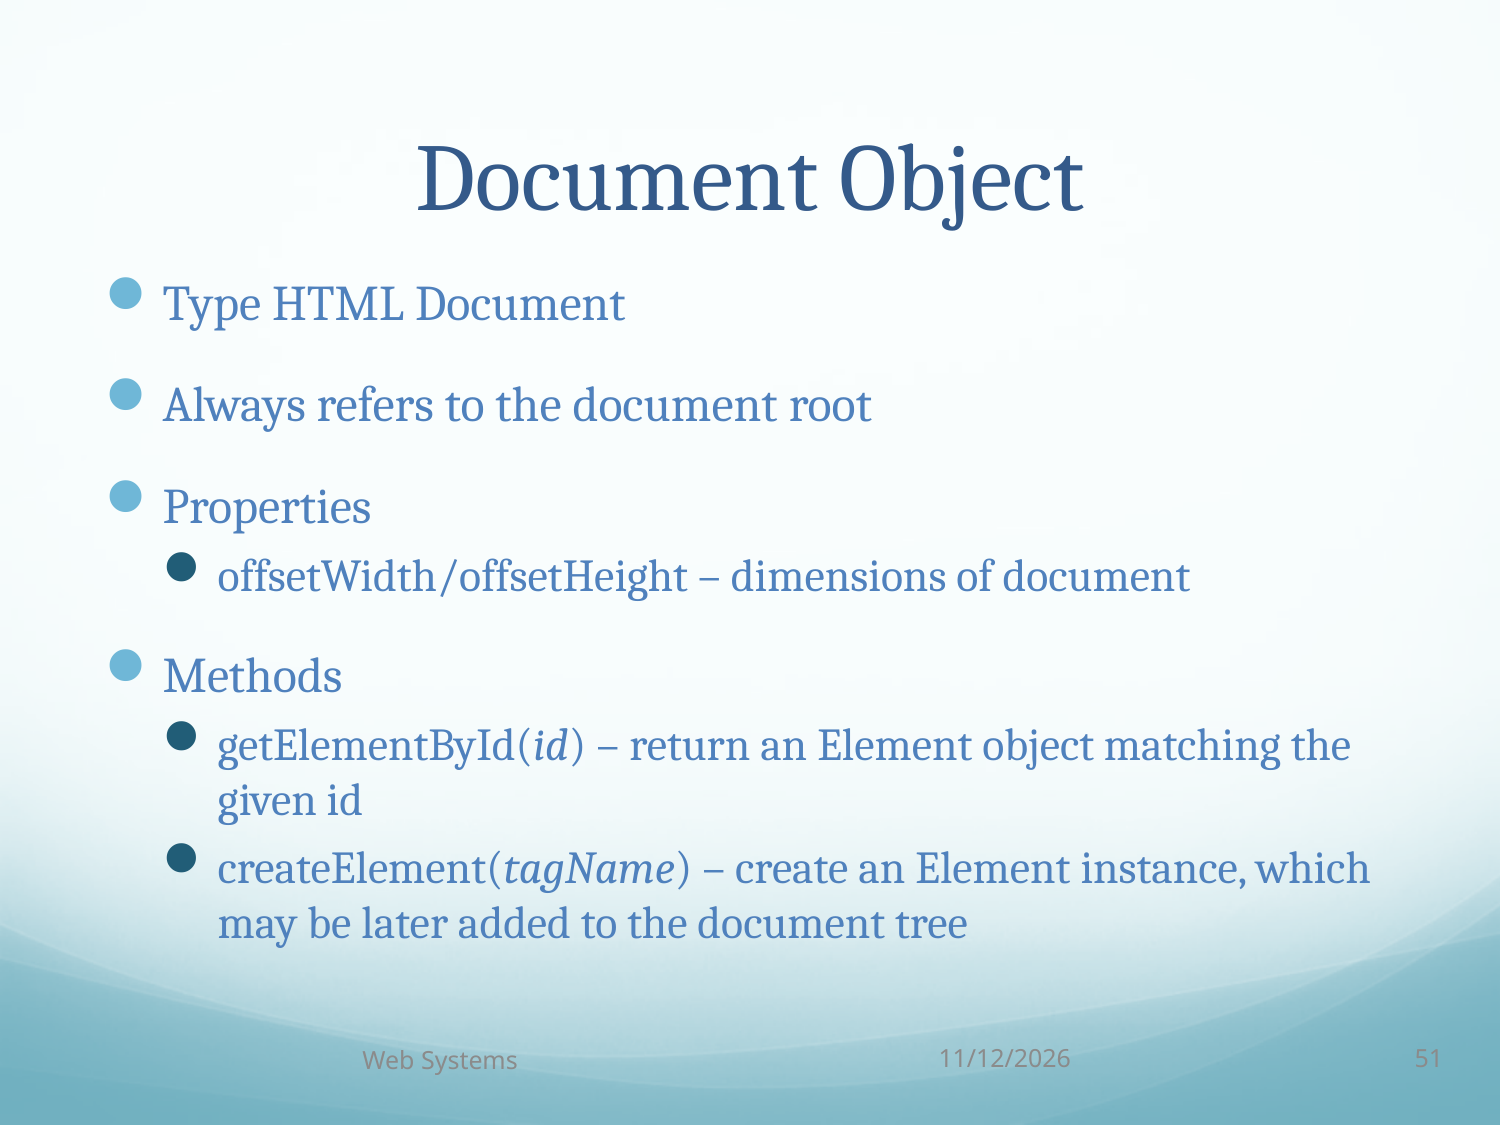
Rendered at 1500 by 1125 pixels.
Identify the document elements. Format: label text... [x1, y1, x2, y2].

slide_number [923, 1029, 1274, 1090]
title Document Object [90, 17, 1410, 237]
list Type HTML Document Always refers to the document root Properties offsetWidth/offsetHeight – dimensions of document Methods getElementById(id) – return an Element object matching the given id createElement(tagName) – create an Element instance, which may be later added to the document tree [90, 262, 1410, 975]
footer Web Systems [43, 1029, 838, 1090]
slide_number 51 [1295, 1029, 1459, 1090]
